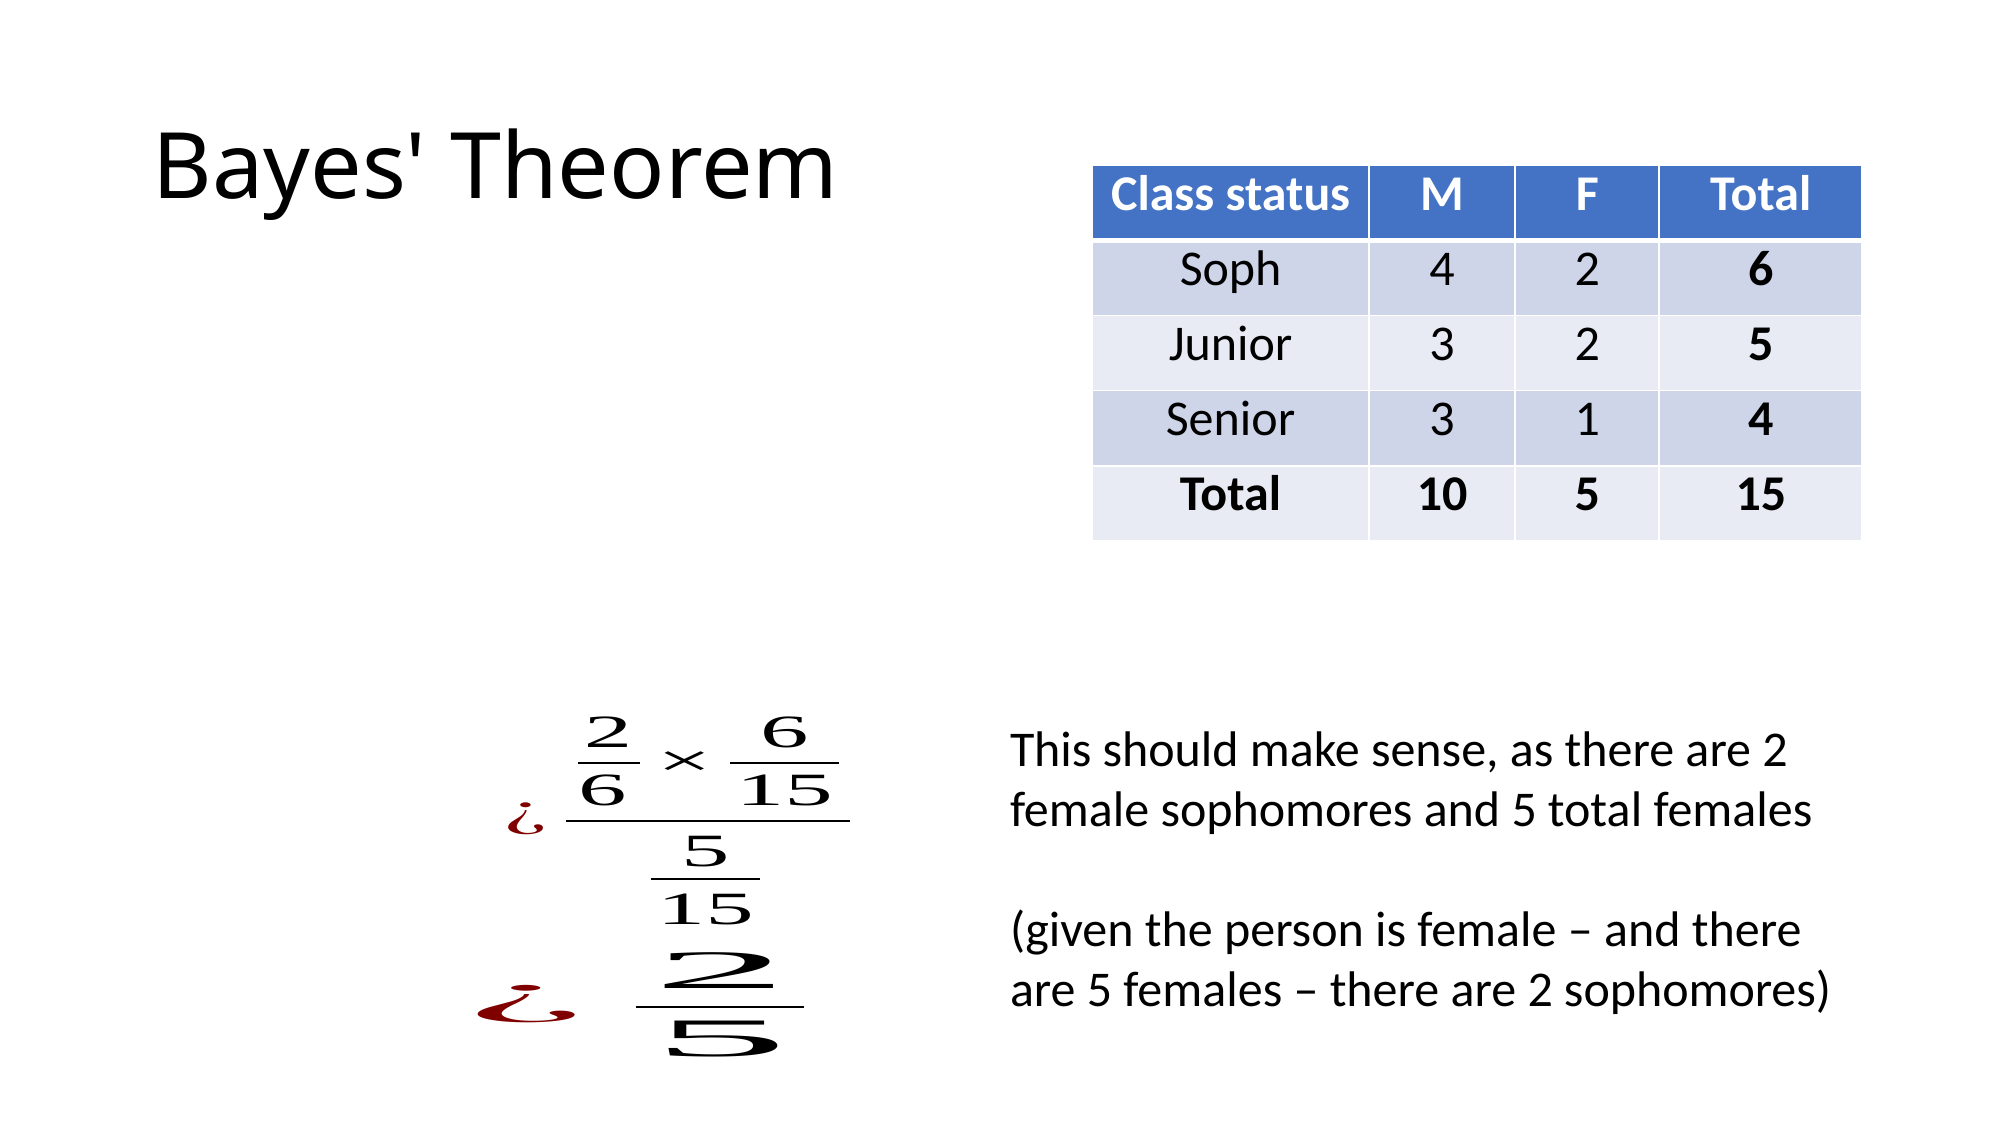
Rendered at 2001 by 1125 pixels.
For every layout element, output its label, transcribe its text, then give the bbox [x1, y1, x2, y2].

table_cell Senior [1093, 391, 1368, 465]
table_cell 4 [1370, 243, 1514, 315]
table_cell 3 [1370, 316, 1514, 390]
table_header F [1516, 166, 1658, 238]
table_cell 10 [1370, 467, 1514, 540]
text_box This should make sense, as there are 2 female sophomores and 5 total females (given the person is female – and there are 5 females – there are 2 sophomores) [995, 708, 1879, 1024]
table_cell 2 [1516, 316, 1658, 390]
table_cell Junior [1093, 316, 1368, 390]
table_cell 6 [1660, 243, 1861, 315]
table_cell 2 [1516, 243, 1658, 315]
table_cell 5 [1660, 316, 1861, 390]
table_cell 1 [1516, 391, 1658, 465]
table_cell 3 [1370, 391, 1514, 465]
title Bayes' Theorem [137, 59, 1863, 278]
table_cell Total [1093, 467, 1368, 540]
table_cell Soph [1093, 243, 1368, 315]
table_header M [1370, 166, 1514, 238]
table_header Class status [1093, 166, 1368, 238]
table_header Total [1660, 166, 1861, 238]
table_cell 4 [1660, 391, 1861, 465]
table_cell 5 [1516, 467, 1658, 540]
table_cell 15 [1660, 467, 1861, 540]
